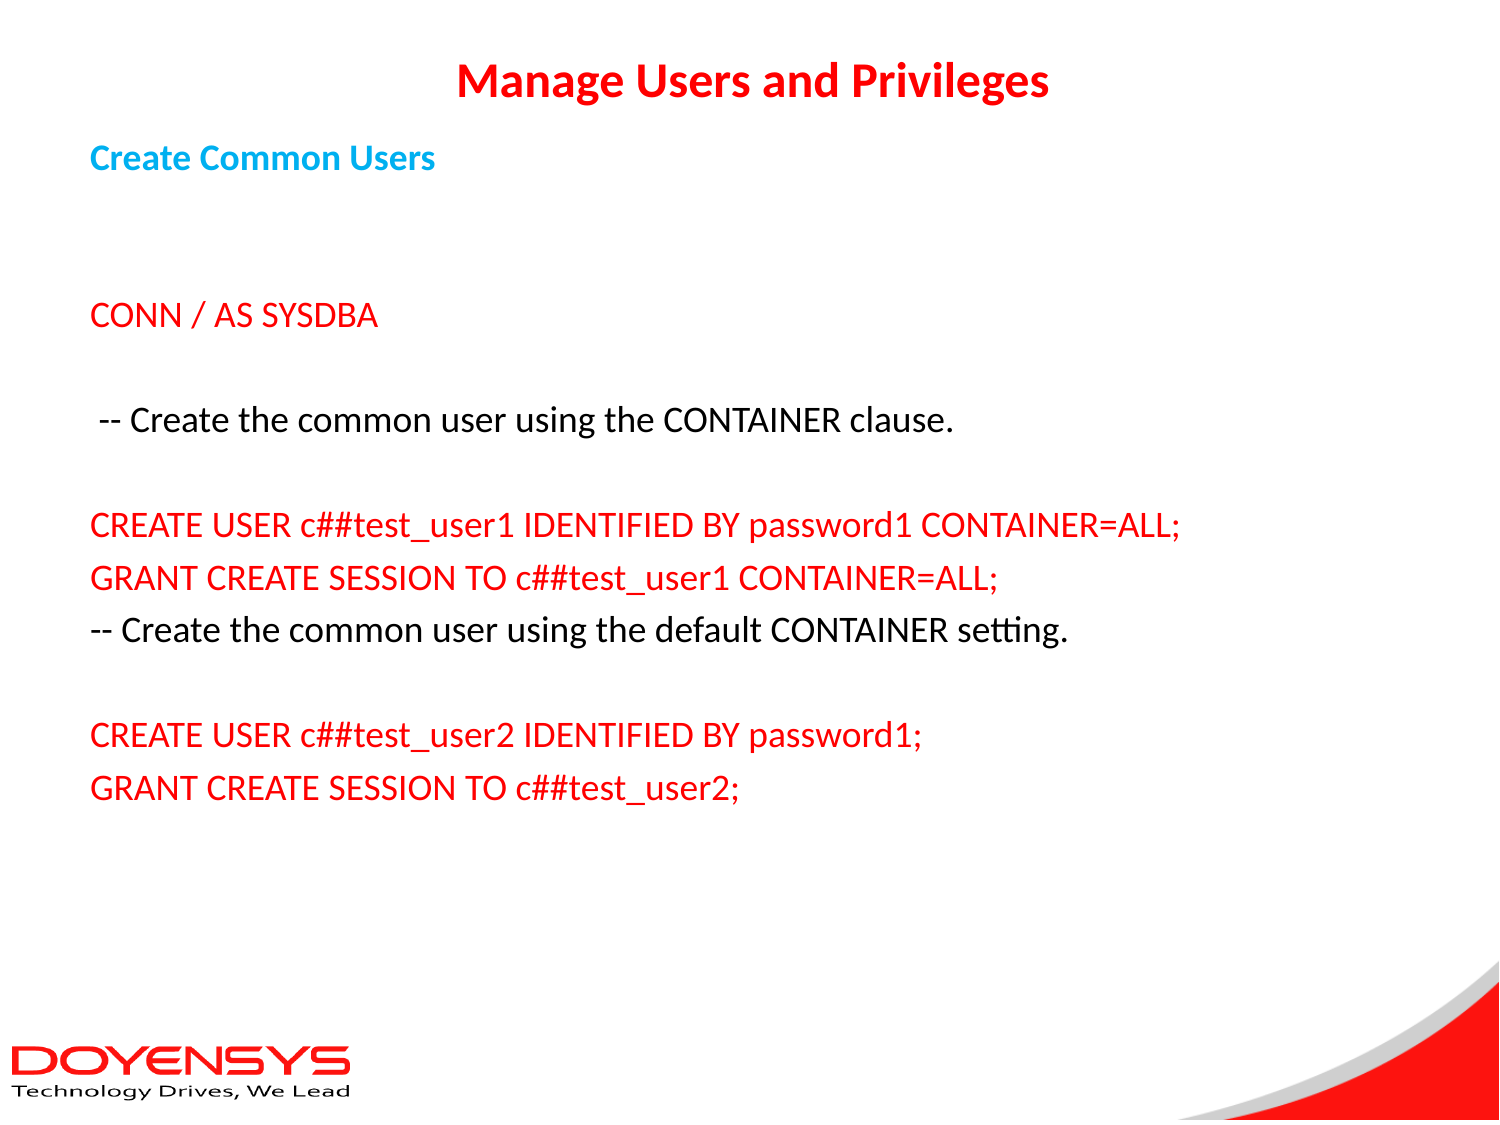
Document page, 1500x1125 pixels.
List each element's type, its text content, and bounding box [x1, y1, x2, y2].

picture [1147, 949, 1499, 1120]
list Create Common Users CONN / AS SYSDBA -- Create the common user using the CONTAINER clause. CREATE USER c##test_user1 IDENTIFIED BY password1 CONTAINER=ALL; GRANT CREATE SESSION TO c##test_user1 CONTAINER=ALL; -- Create the common user using the default CONTAINER setting. CREATE USER c##test_user2 IDENTIFIED BY password1; GRANT CREATE SESSION TO c##test_user2; [75, 125, 1425, 825]
title Manage Users and Privileges [24, 50, 1482, 225]
picture [0, 1027, 363, 1119]
